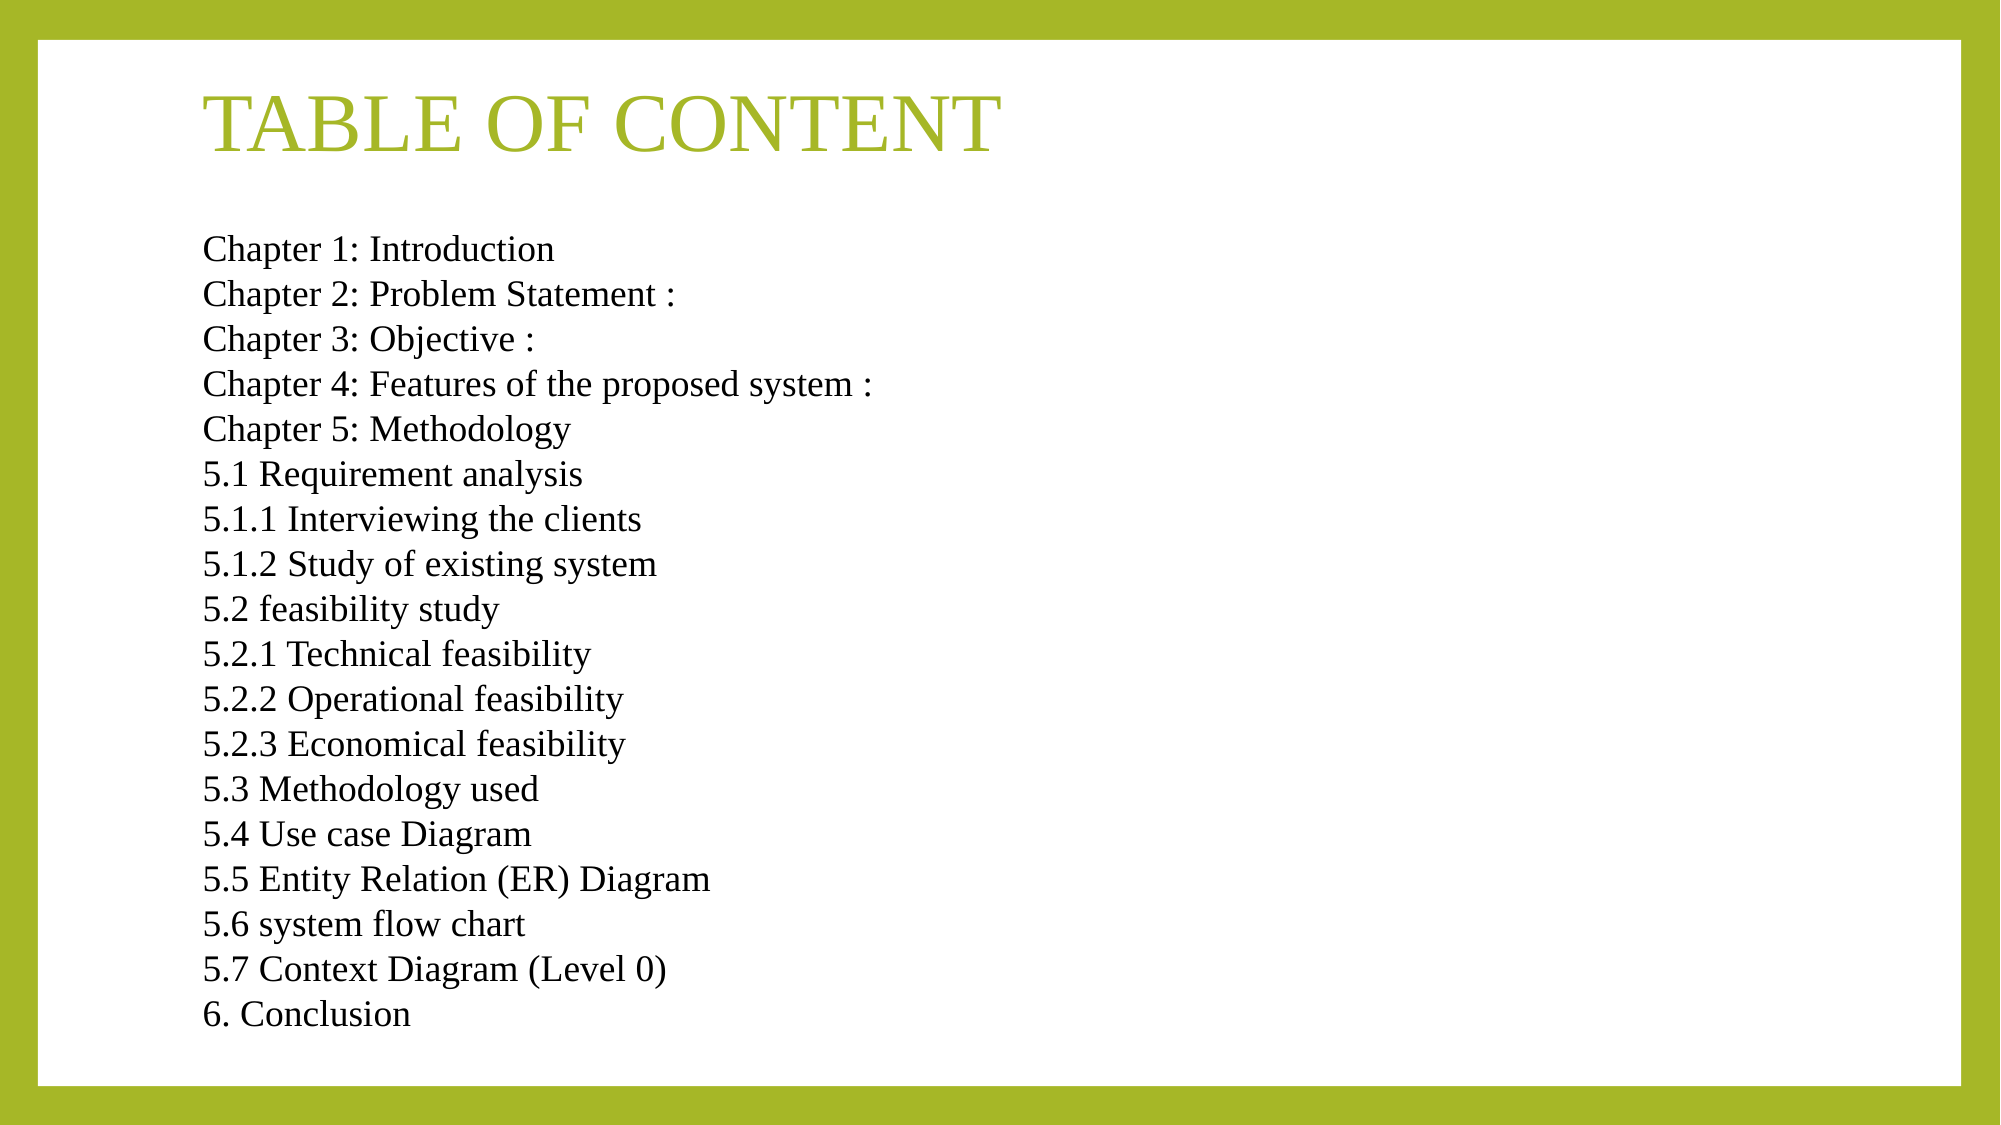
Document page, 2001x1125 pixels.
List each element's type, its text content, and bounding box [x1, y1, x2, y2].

list Chapter 1: Introduction Chapter 2: Problem Statement : Chapter 3: Objective : Chapter 4: Features of the proposed system : Chapter 5: Methodology 5.1 Requirement analysis 5.1.1 Interviewing the clients 5.1.2 Study of existing system 5.2 feasibility study 5.2.1 Technical feasibility 5.2.2 Operational feasibility 5.2.3 Economical feasibility 5.3 Methodology used 5.4 Use case Diagram 5.5 Entity Relation (ER) Diagram 5.6 system flow chart 5.7 Context Diagram (Level 0) 6. Conclusion [187, 216, 1107, 1122]
title TABLE OF CONTENT [187, 72, 1808, 178]
